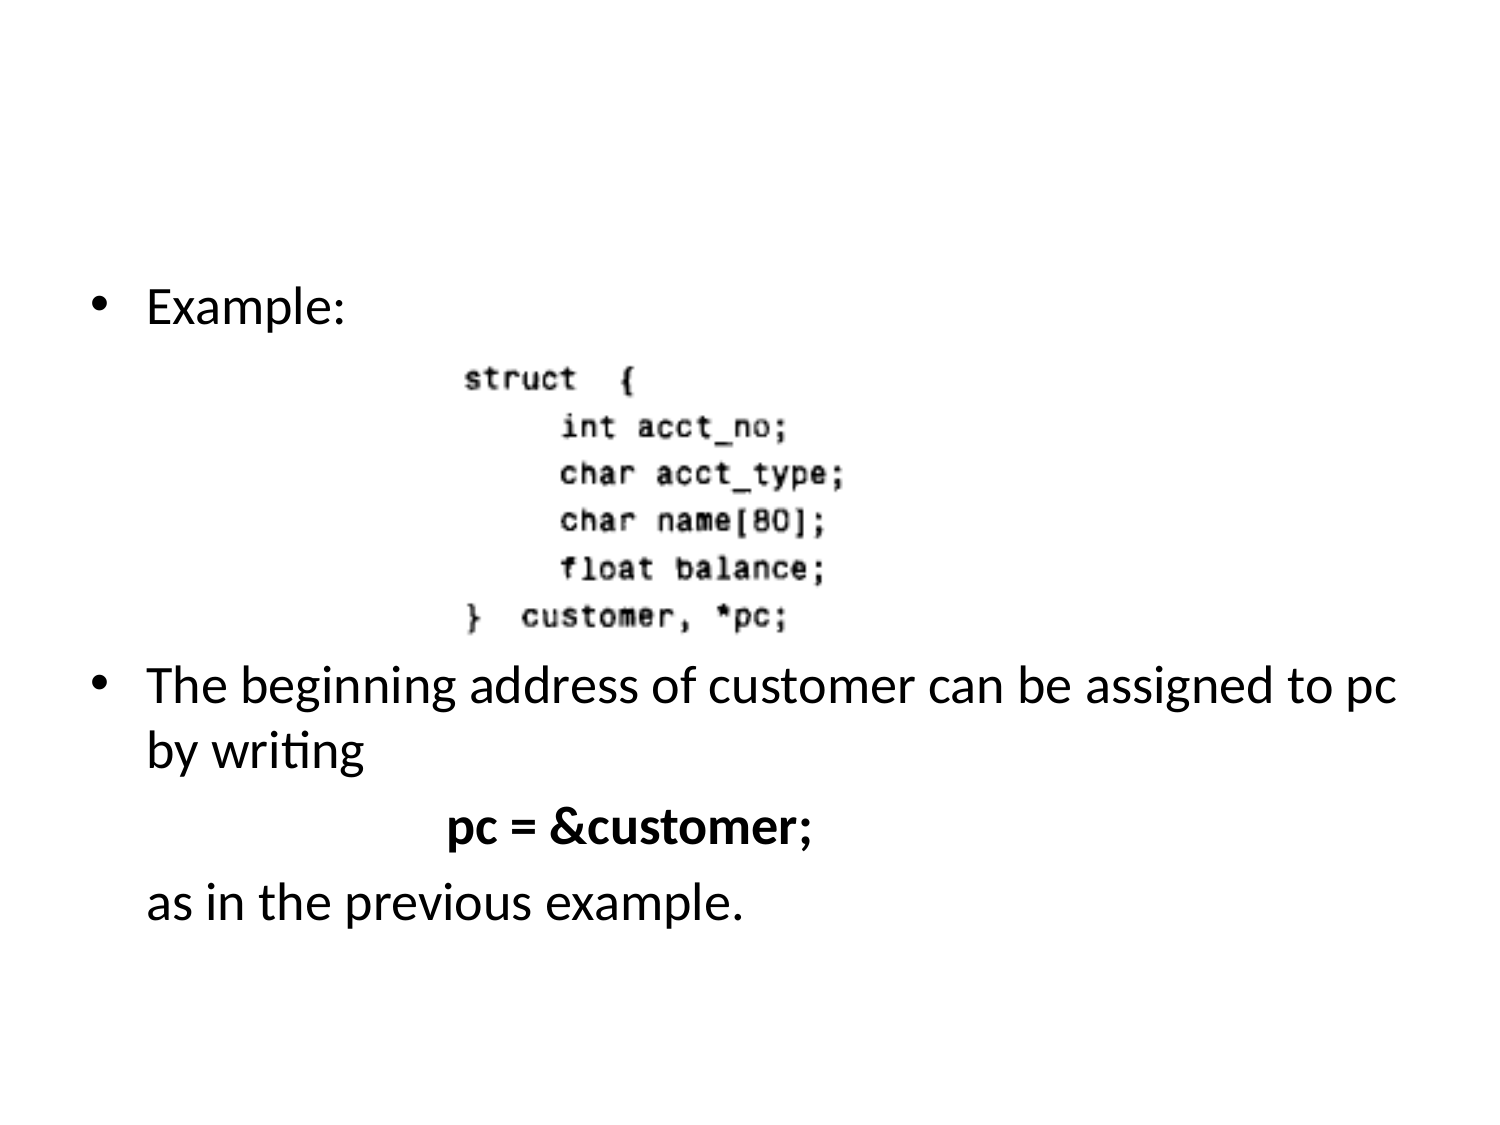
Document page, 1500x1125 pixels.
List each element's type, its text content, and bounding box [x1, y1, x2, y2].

picture [449, 349, 856, 655]
list Example: The beginning address of customer can be assigned to pc by writing pc = &customer; as in the previous example. [75, 262, 1425, 1005]
